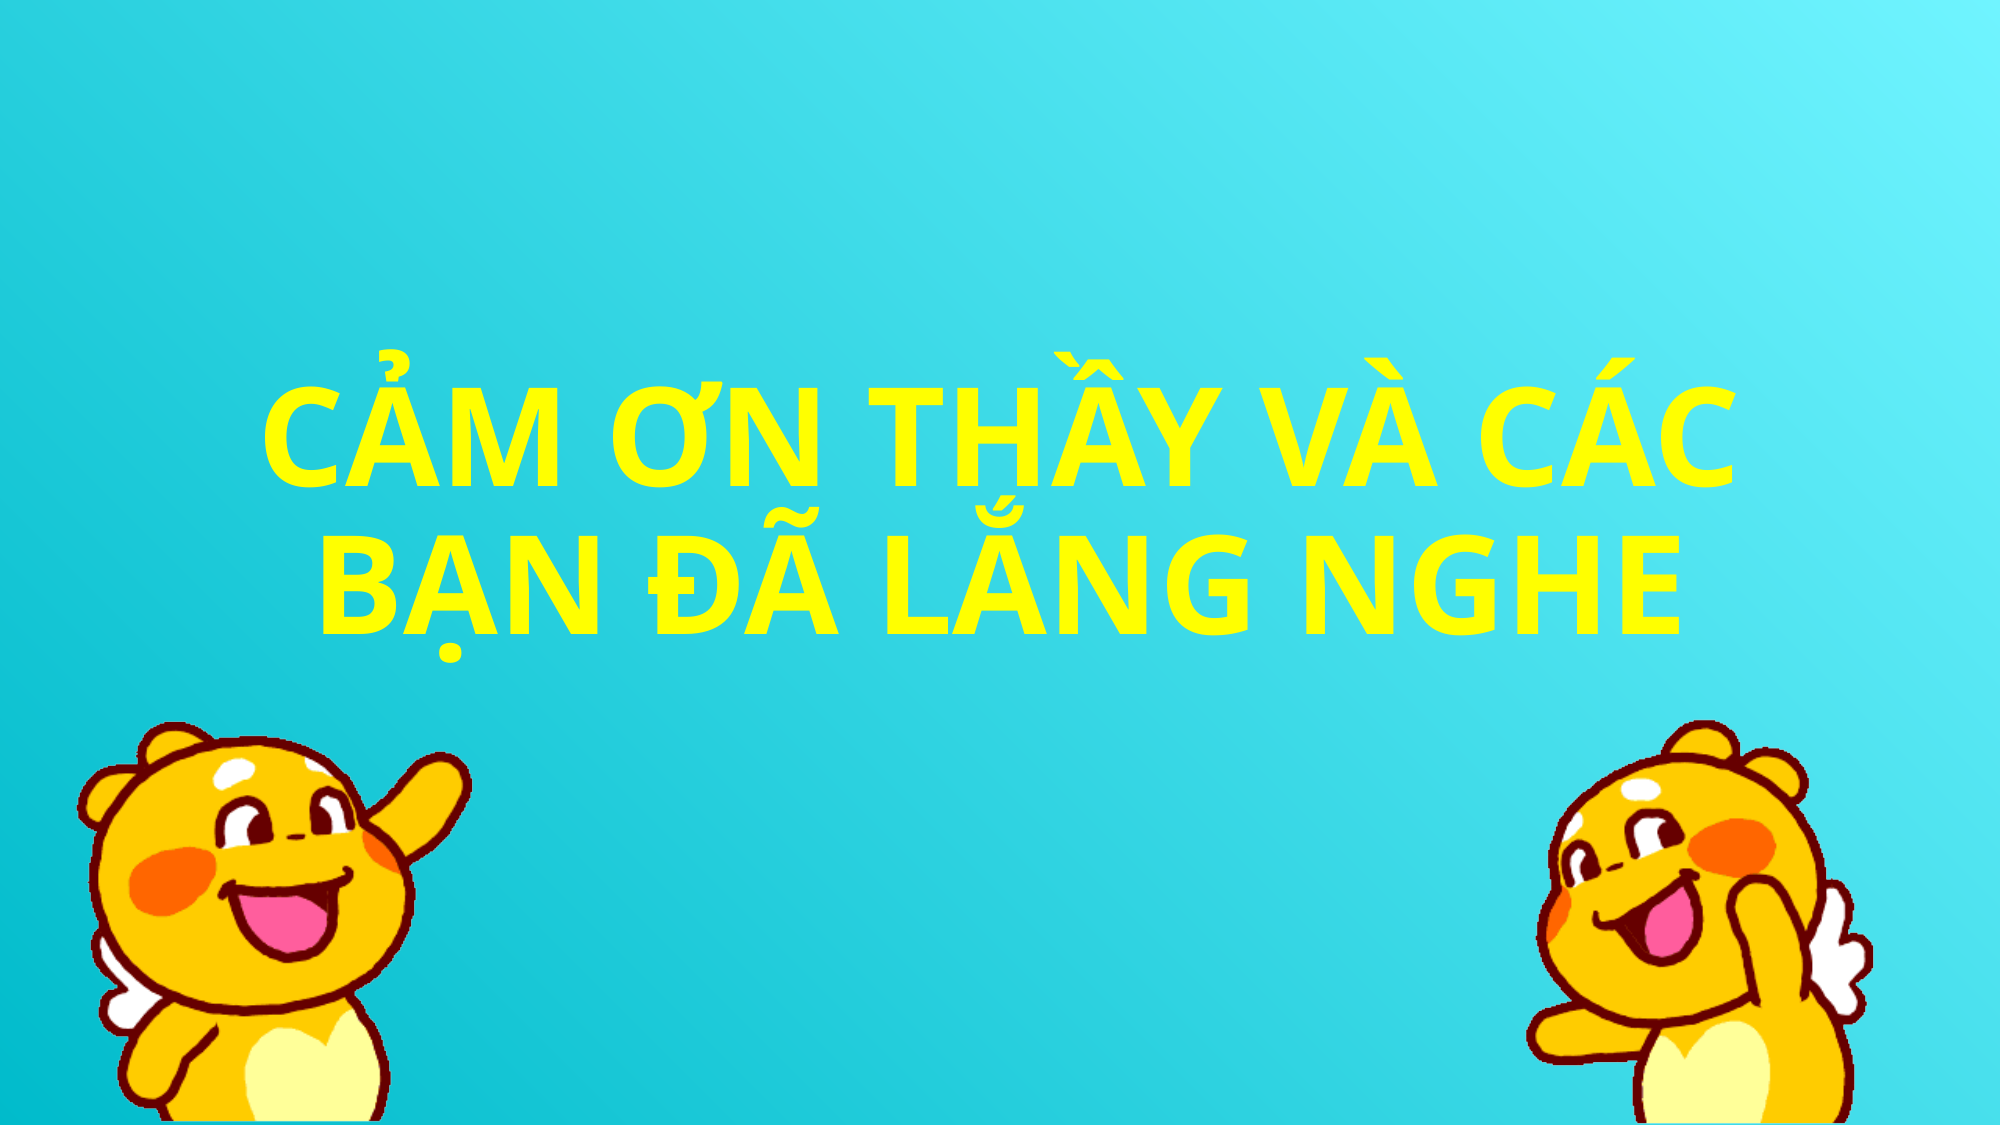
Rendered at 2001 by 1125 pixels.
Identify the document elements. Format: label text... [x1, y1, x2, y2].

text_box CẢM ƠN THẦY VÀ CÁC BẠN ĐÃ LẮNG NGHE [101, 360, 1899, 676]
picture [1473, 677, 2000, 1125]
picture [0, 675, 579, 1125]
